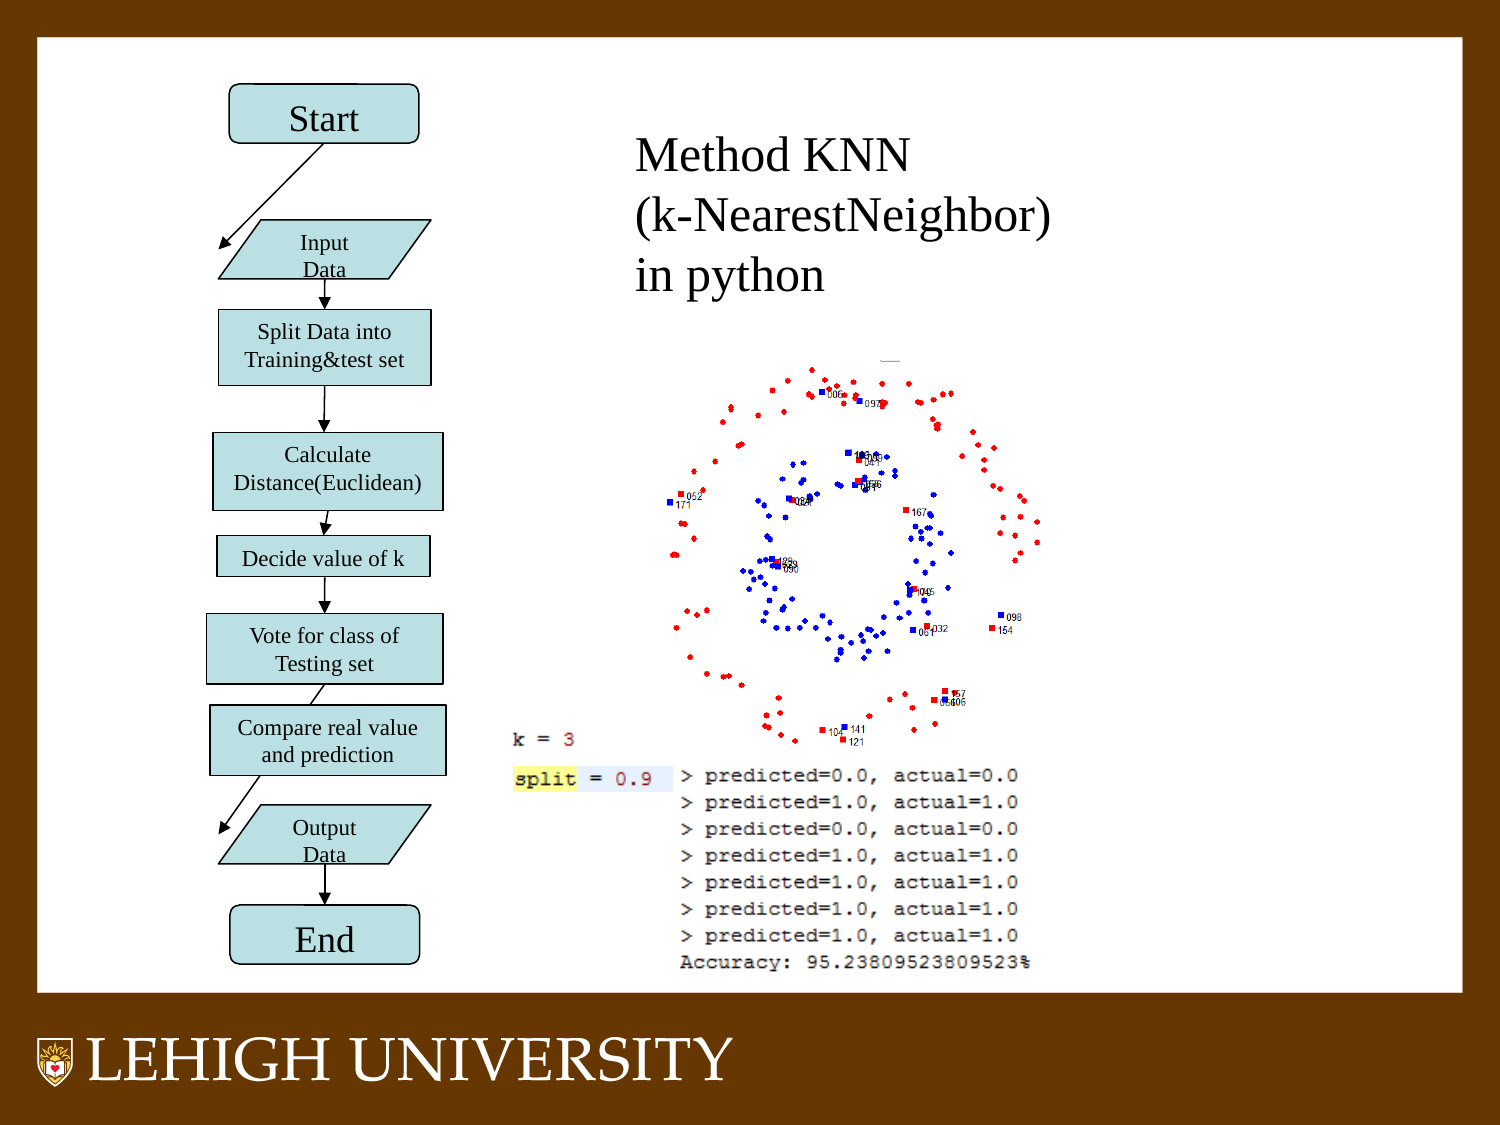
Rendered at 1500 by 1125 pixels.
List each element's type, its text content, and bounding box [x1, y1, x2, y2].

picture [0, 0, 1500, 1125]
text_box End [229, 904, 420, 965]
text_box Start [229, 83, 419, 144]
text_box Method KNN (k-NearestNeighbor) in python [620, 113, 1237, 369]
text_box Calculate Distance(Euclidean) [213, 432, 443, 511]
text_box Output Data [218, 804, 431, 864]
text_box Vote for class of Testing set [206, 613, 443, 685]
text_box Compare real value and prediction [209, 704, 324, 776]
text_box Input Data [218, 219, 431, 279]
text_box Split Data into Training&test set [218, 309, 431, 386]
text_box Compare real value and prediction [325, 704, 447, 776]
text_box Decide value of k [217, 535, 430, 577]
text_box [323, 510, 329, 536]
